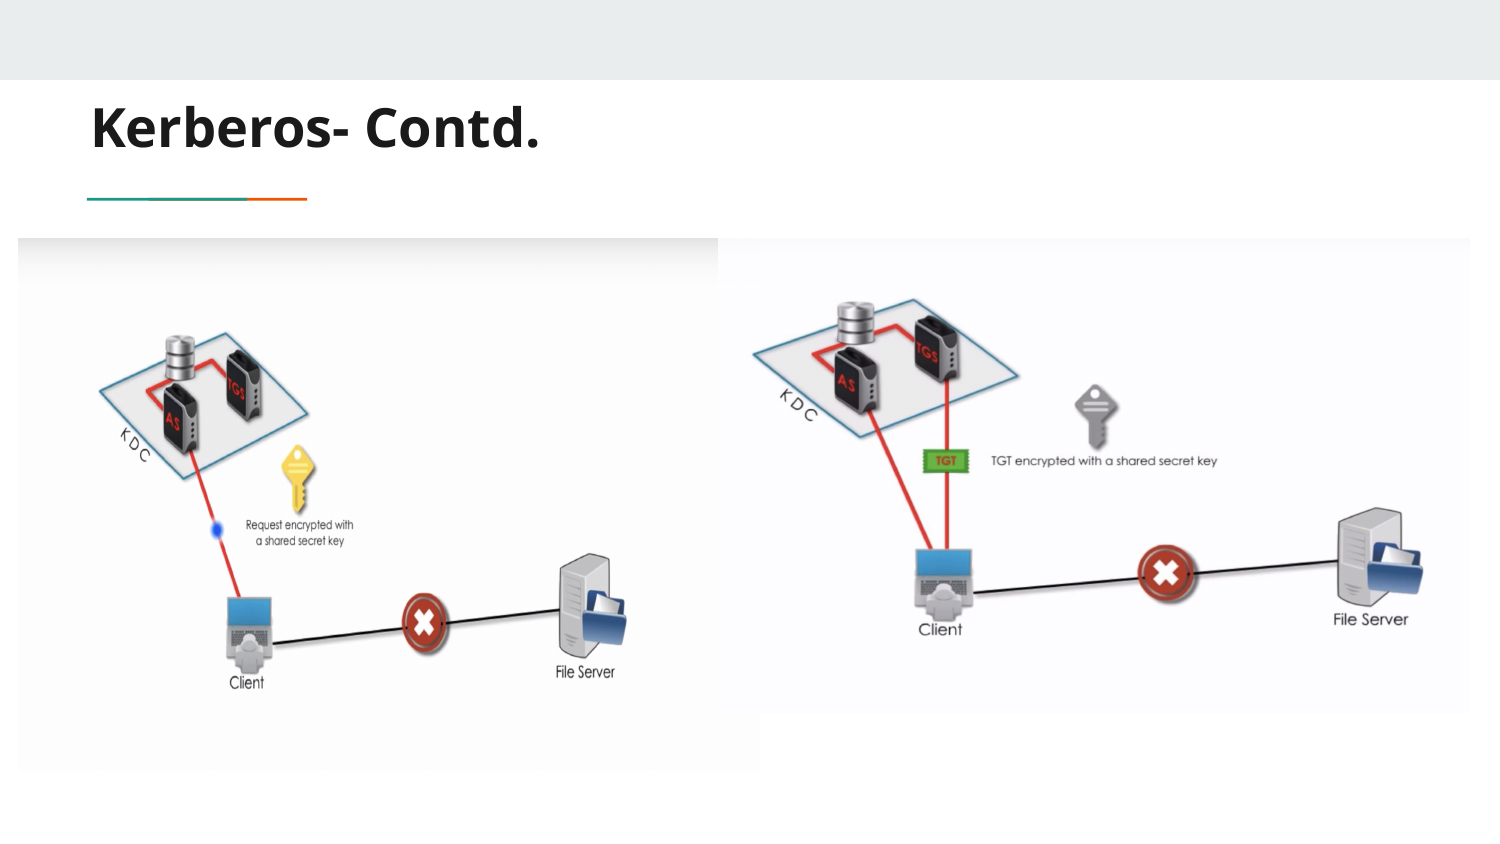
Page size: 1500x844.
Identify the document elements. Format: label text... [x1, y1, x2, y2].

picture [18, 238, 1470, 771]
title Kerberos- Contd. [0, 77, 1262, 166]
